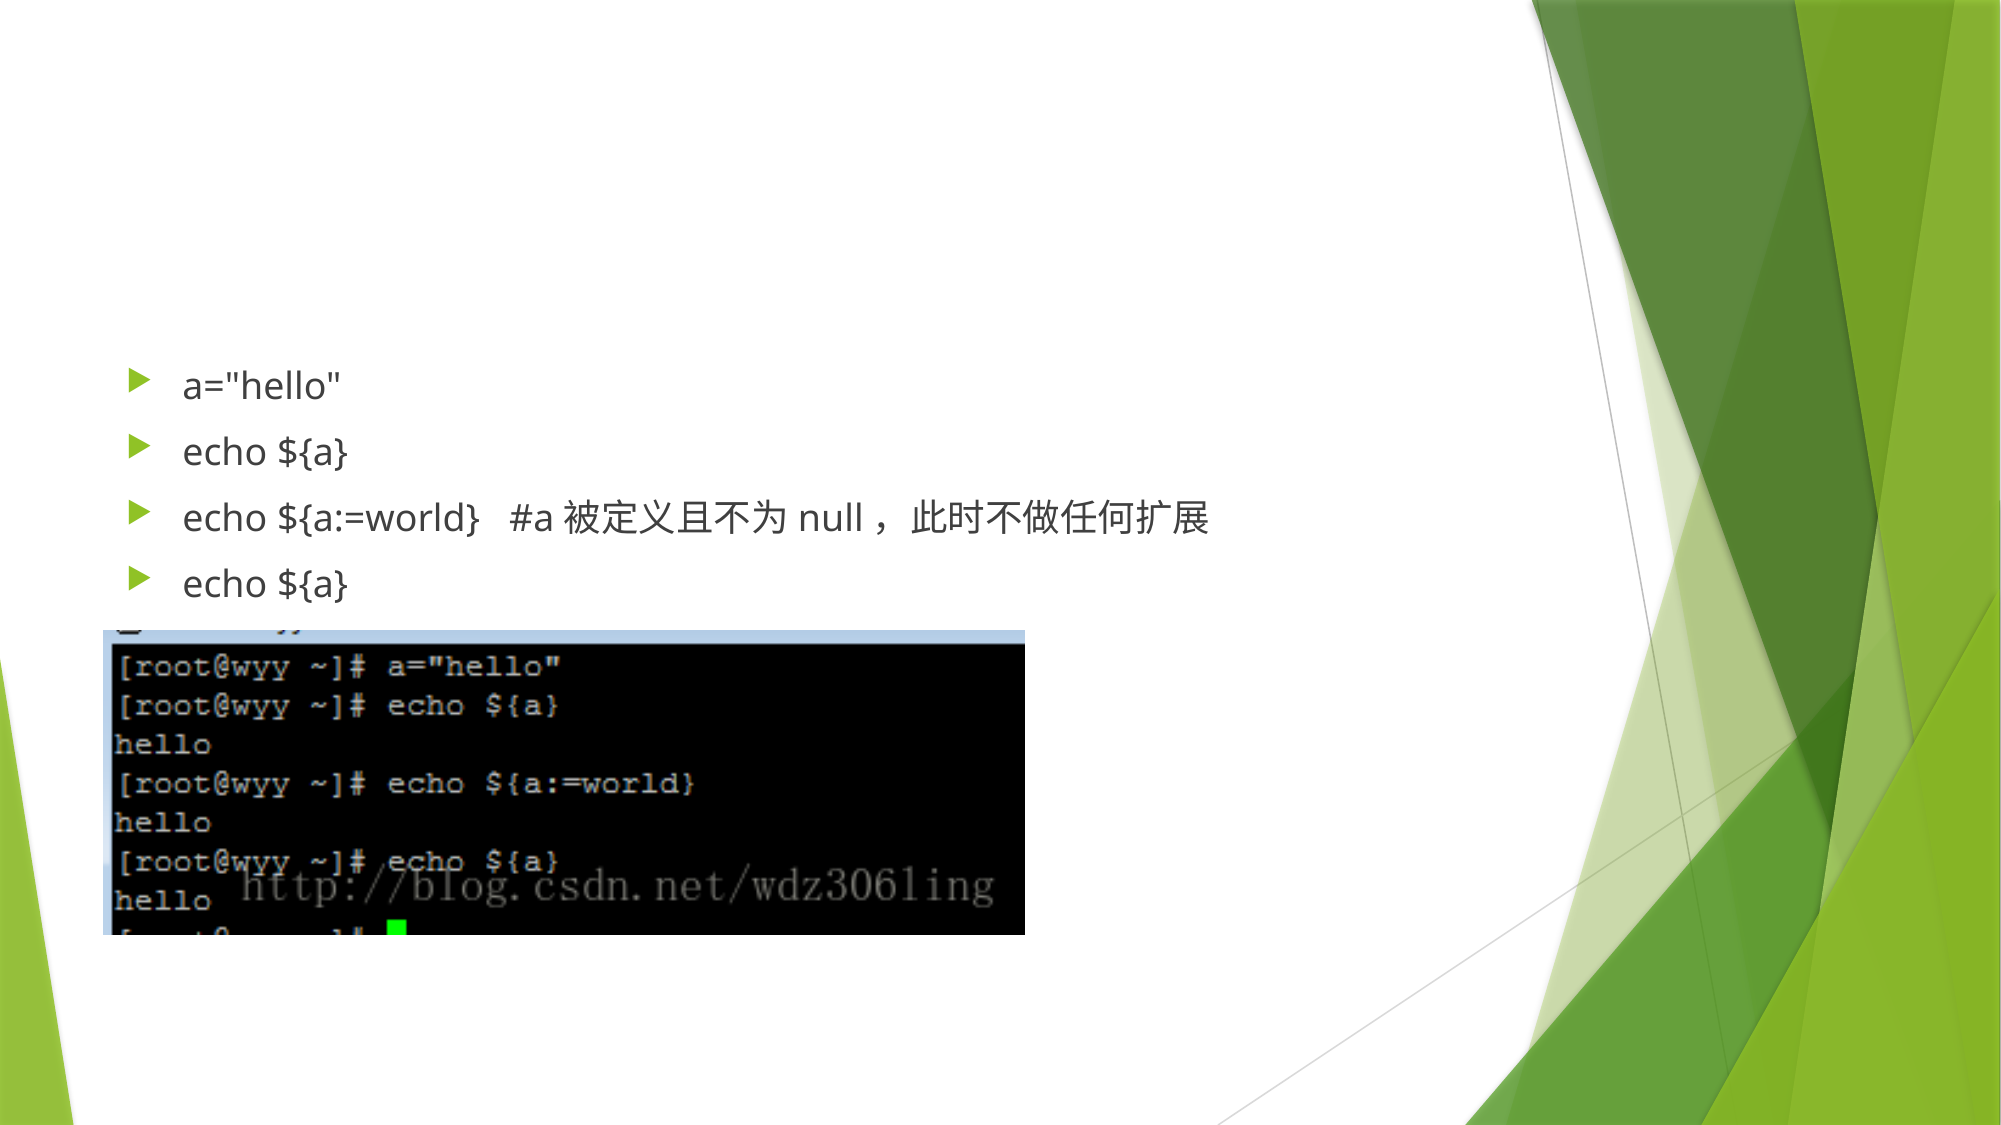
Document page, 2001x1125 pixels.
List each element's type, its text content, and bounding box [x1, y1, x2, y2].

list a="hello" echo ${a} echo ${a:=world} #a被定义且不为null，此时不做任何扩展 echo ${a} [111, 354, 1522, 992]
picture [102, 630, 1026, 936]
